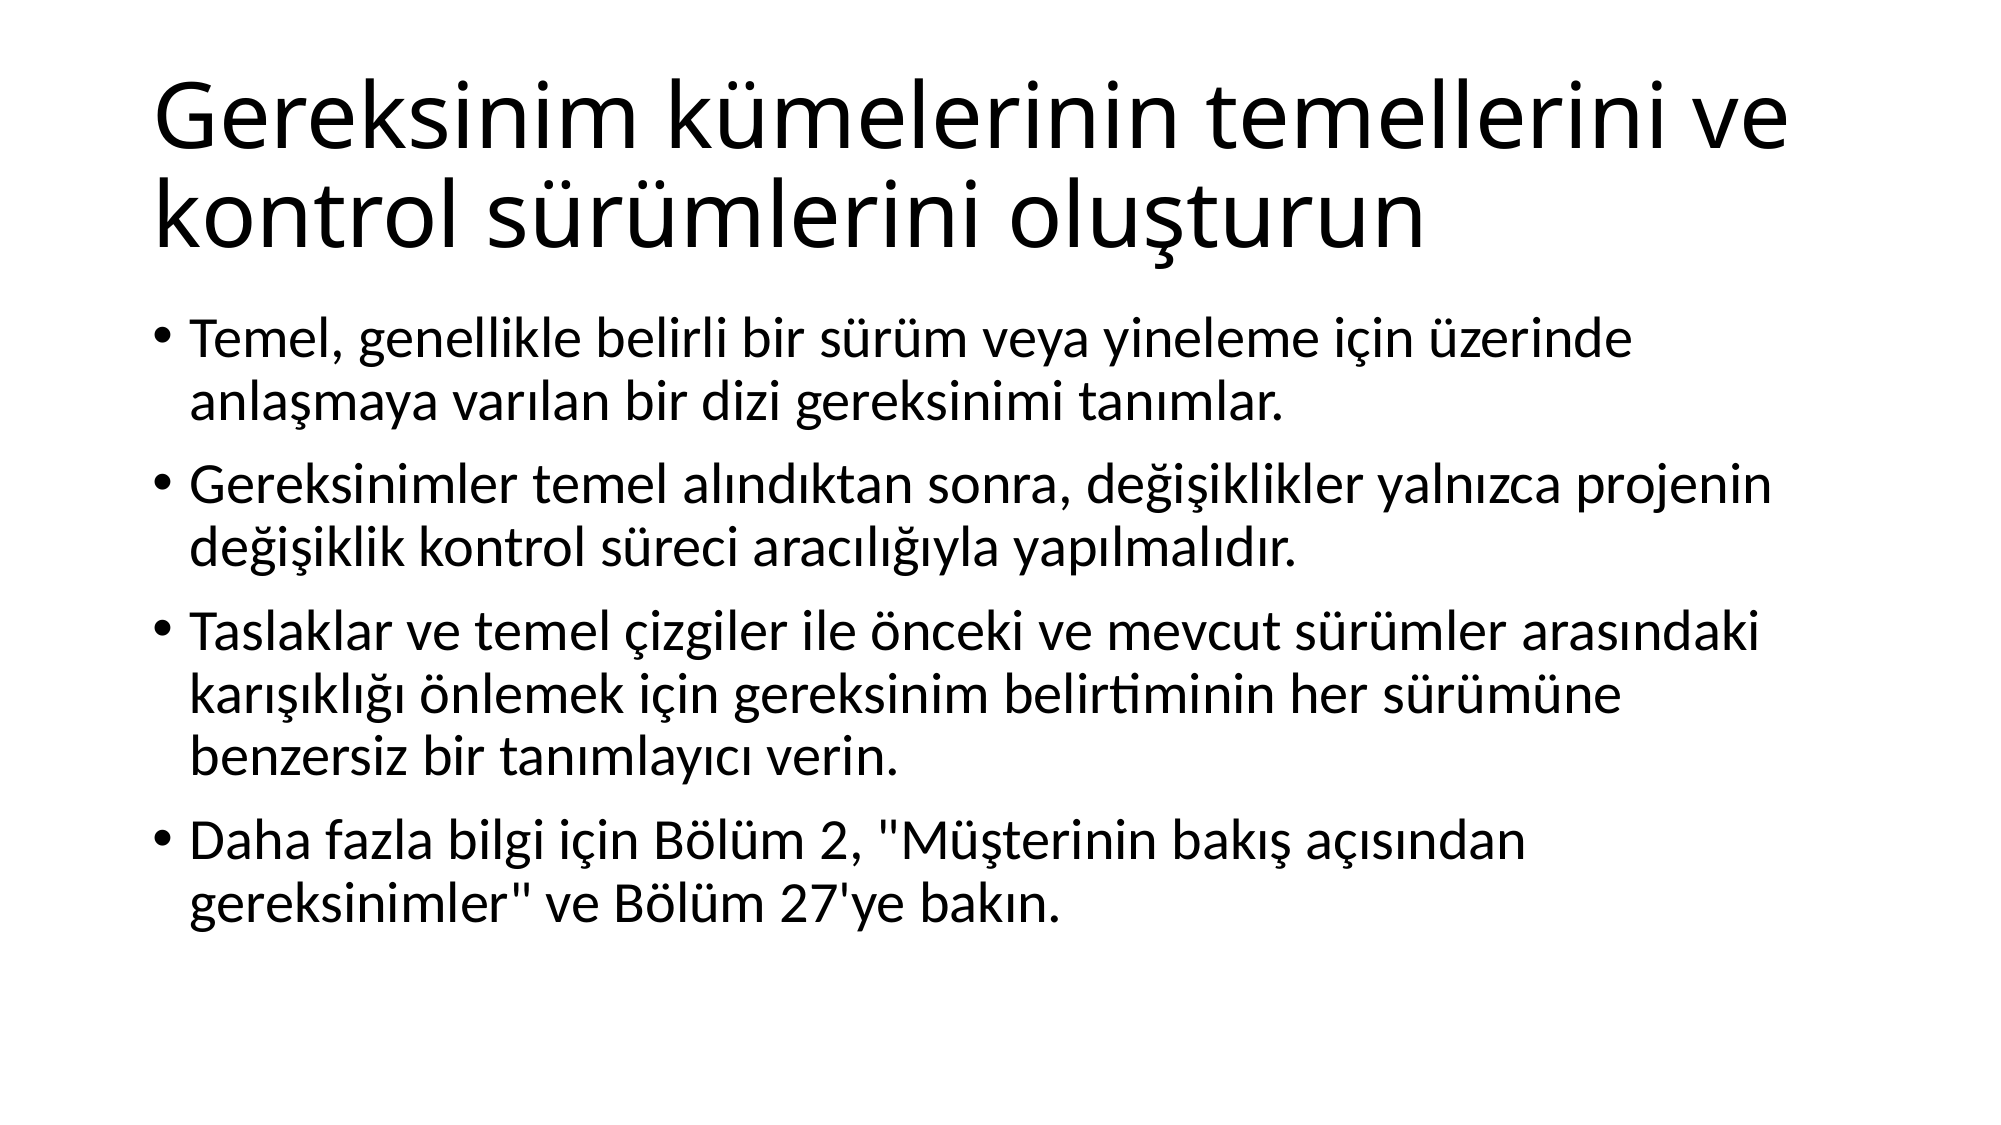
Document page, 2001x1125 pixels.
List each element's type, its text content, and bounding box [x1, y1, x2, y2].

title Gereksinim kümelerinin temellerini ve kontrol sürümlerini oluşturun [137, 59, 1863, 278]
list Temel, genellikle belirli bir sürüm veya yineleme için üzerinde anlaşmaya varılan bir dizi gereksinimi tanımlar. Gereksinimler temel alındıktan sonra, değişiklikler yalnızca projenin değişiklik kontrol süreci aracılığıyla yapılmalıdır. Taslaklar ve temel çizgiler ile önceki ve mevcut sürümler arasındaki karışıklığı önlemek için gereksinim belirtiminin her sürümüne benzersiz bir tanımlayıcı verin. Daha fazla bilgi için Bölüm 2, "Müşterinin bakış açısından gereksinimler" ve Bölüm 27'ye bakın. [137, 299, 1863, 1014]
